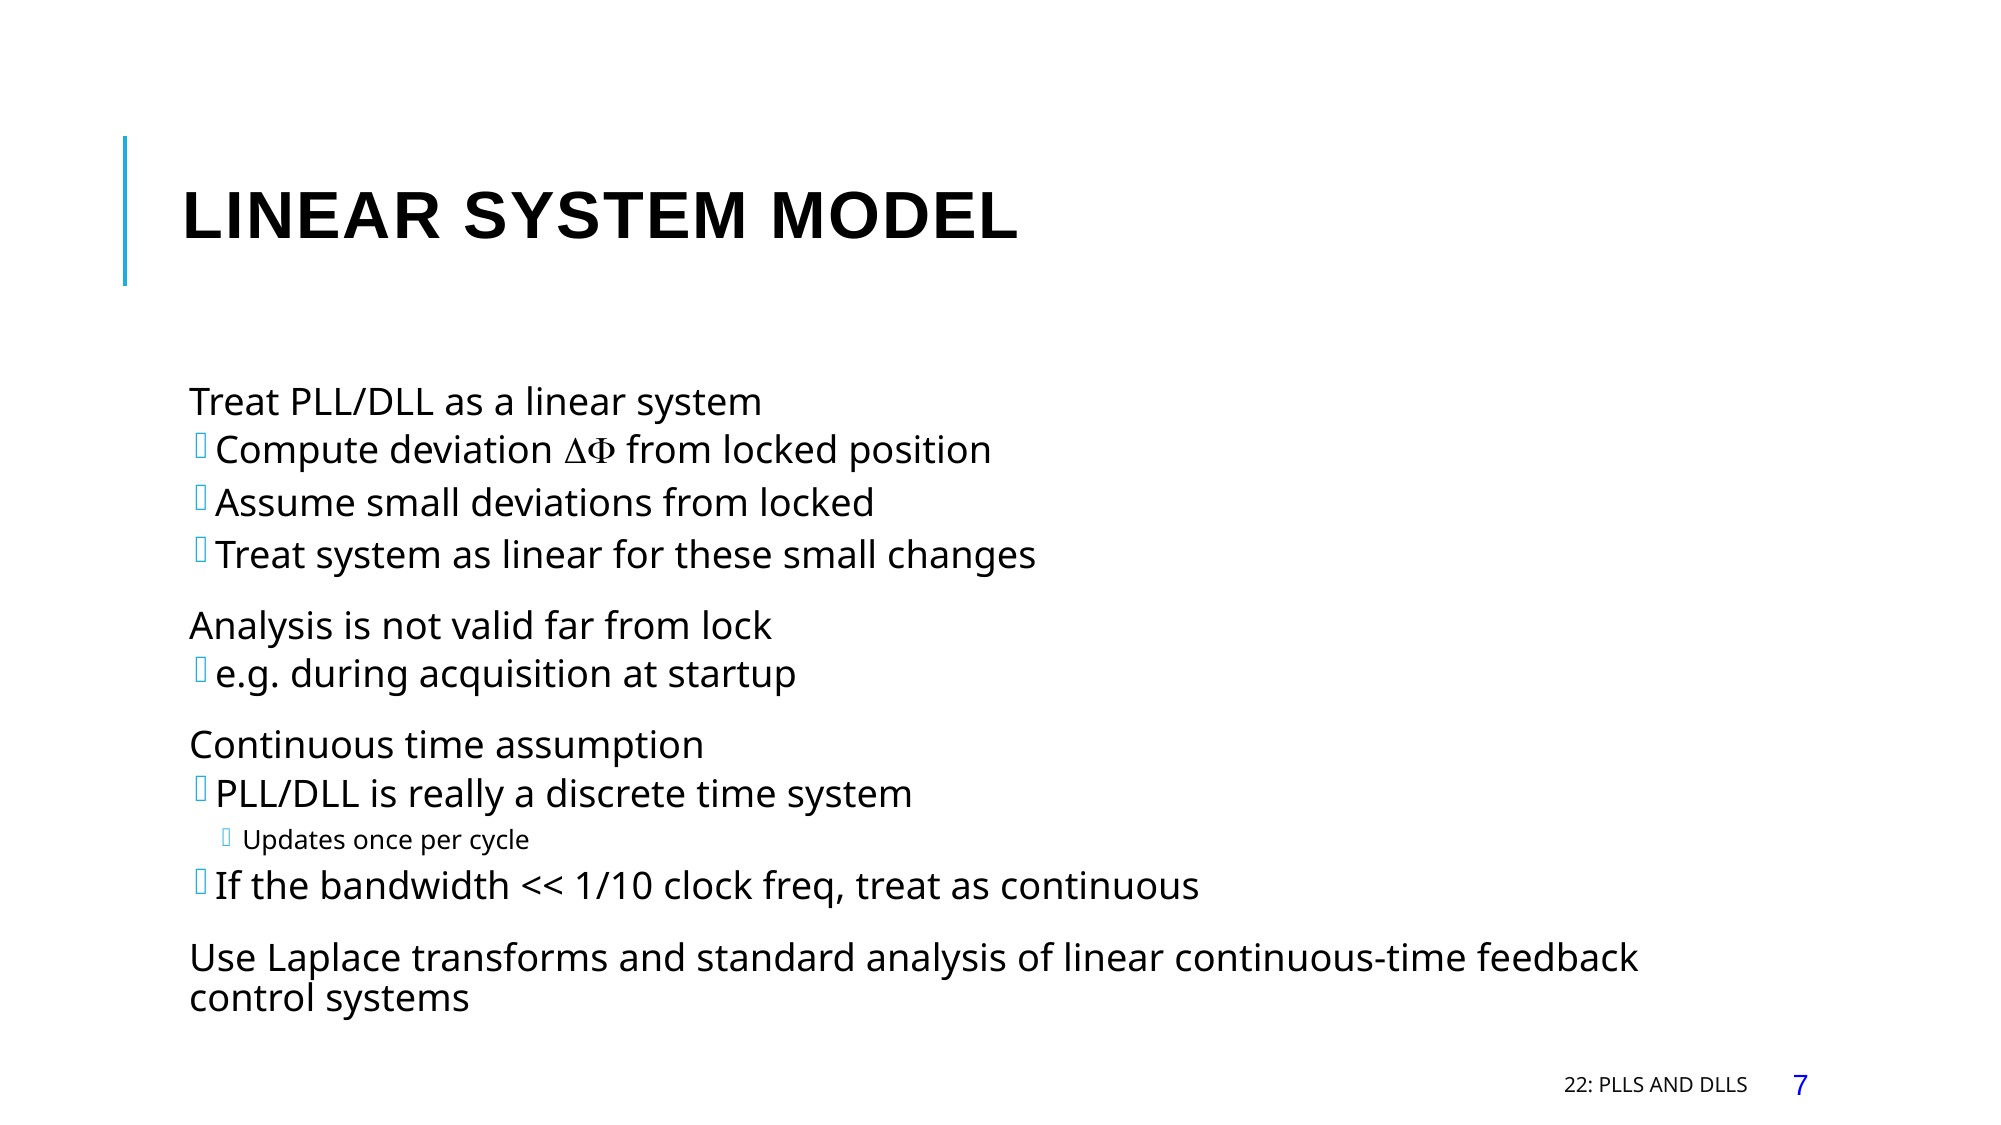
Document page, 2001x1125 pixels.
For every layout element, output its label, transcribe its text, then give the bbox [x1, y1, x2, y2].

list Treat PLL/DLL as a linear system Compute deviation DF from locked position Assume small deviations from locked Treat system as linear for these small changes Analysis is not valid far from lock e.g. during acquisition at startup Continuous time assumption PLL/DLL is really a discrete time system Updates once per cycle If the bandwidth << 1/10 clock freq, treat as continuous Use Laplace transforms and standard analysis of linear continuous-time feedback control systems [168, 375, 1763, 1035]
slide_number 7 [1777, 1061, 1938, 1107]
footer 22: PLLs and DLLs [794, 1061, 1763, 1107]
title Linear System Model [168, 96, 1763, 342]
